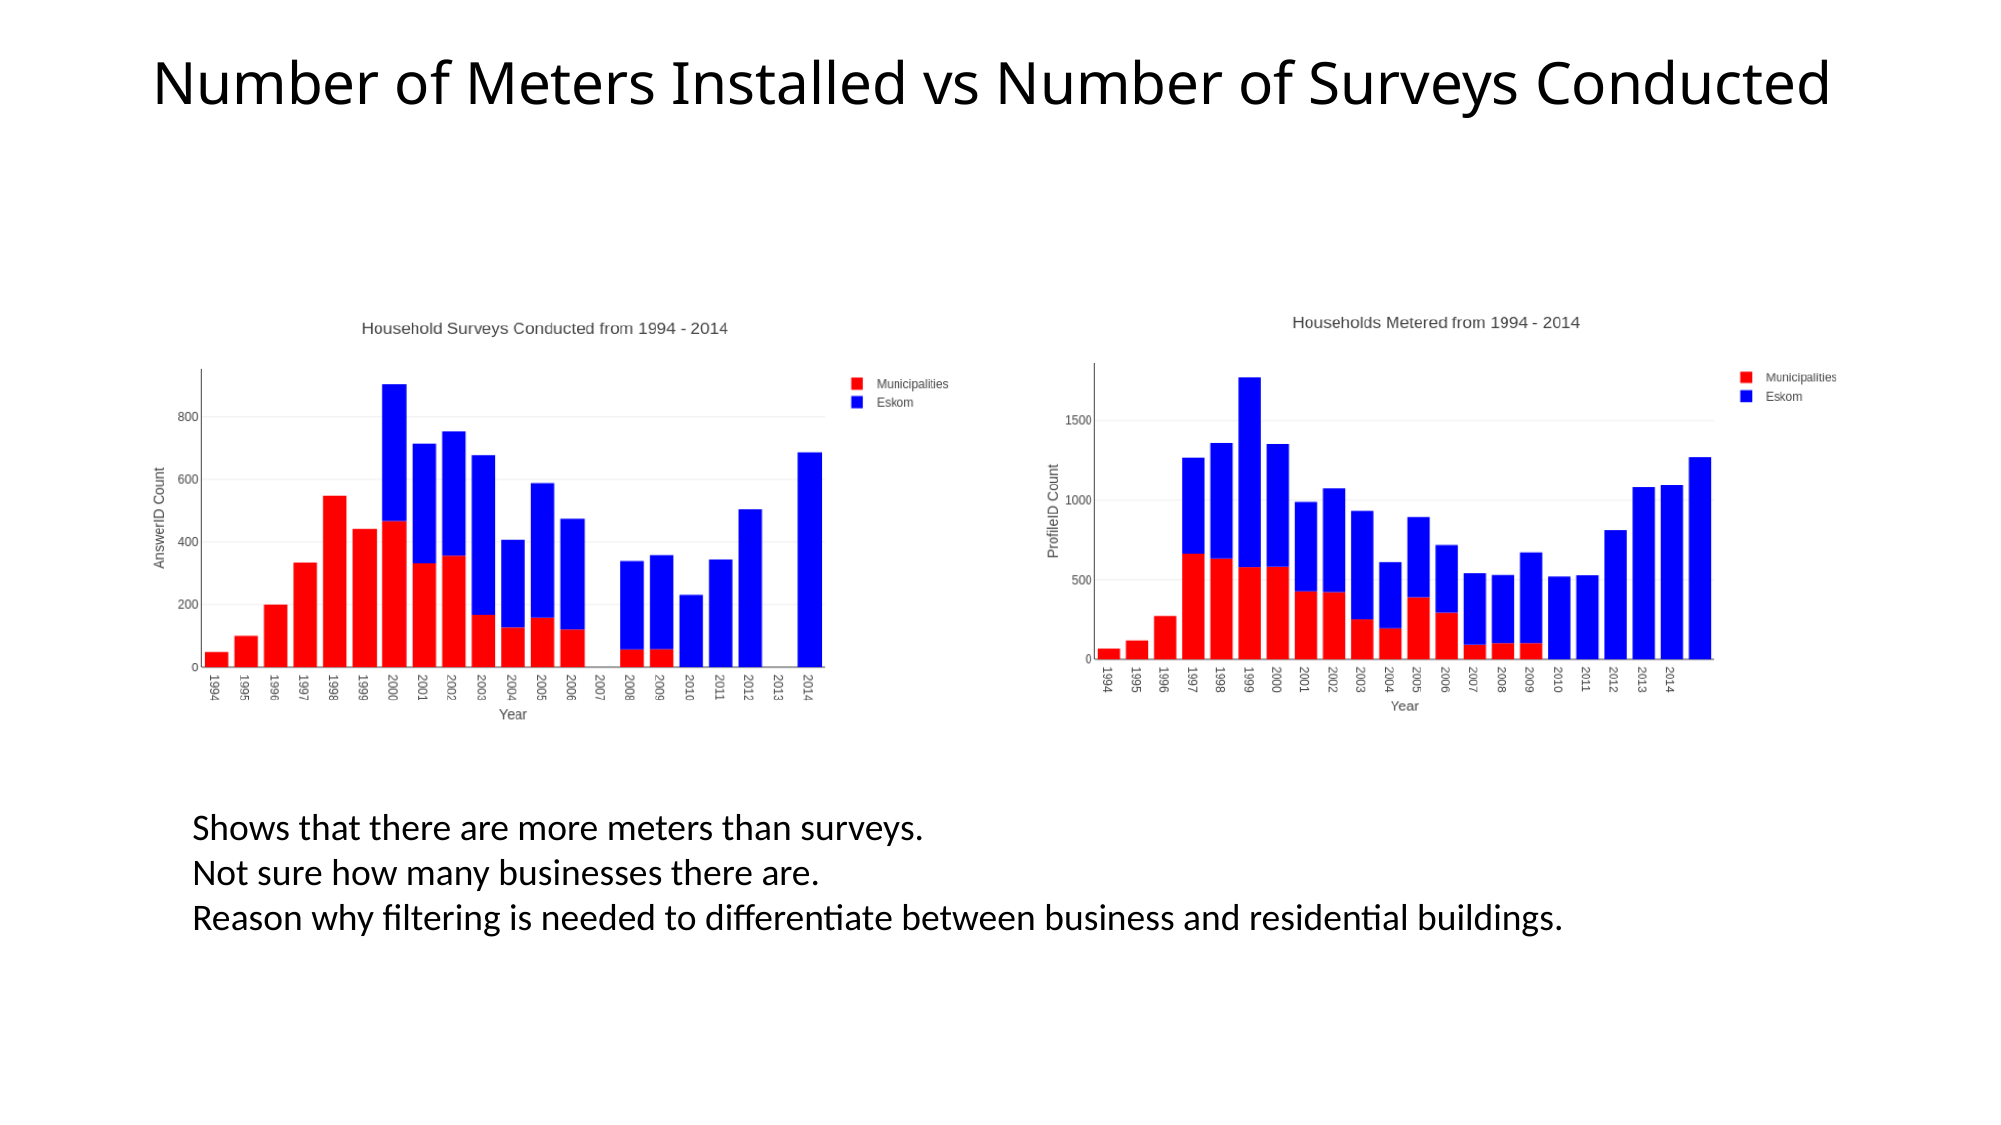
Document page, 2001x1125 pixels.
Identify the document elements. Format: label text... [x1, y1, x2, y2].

text_box Shows that there are more meters than surveys. Not sure how many businesses there are. Reason why filtering is needed to differentiate between business and residential buildings. [177, 795, 1761, 946]
title Number of Meters Installed vs Number of Surveys Conducted [137, 44, 1863, 127]
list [137, 292, 966, 734]
picture [1034, 292, 1863, 734]
